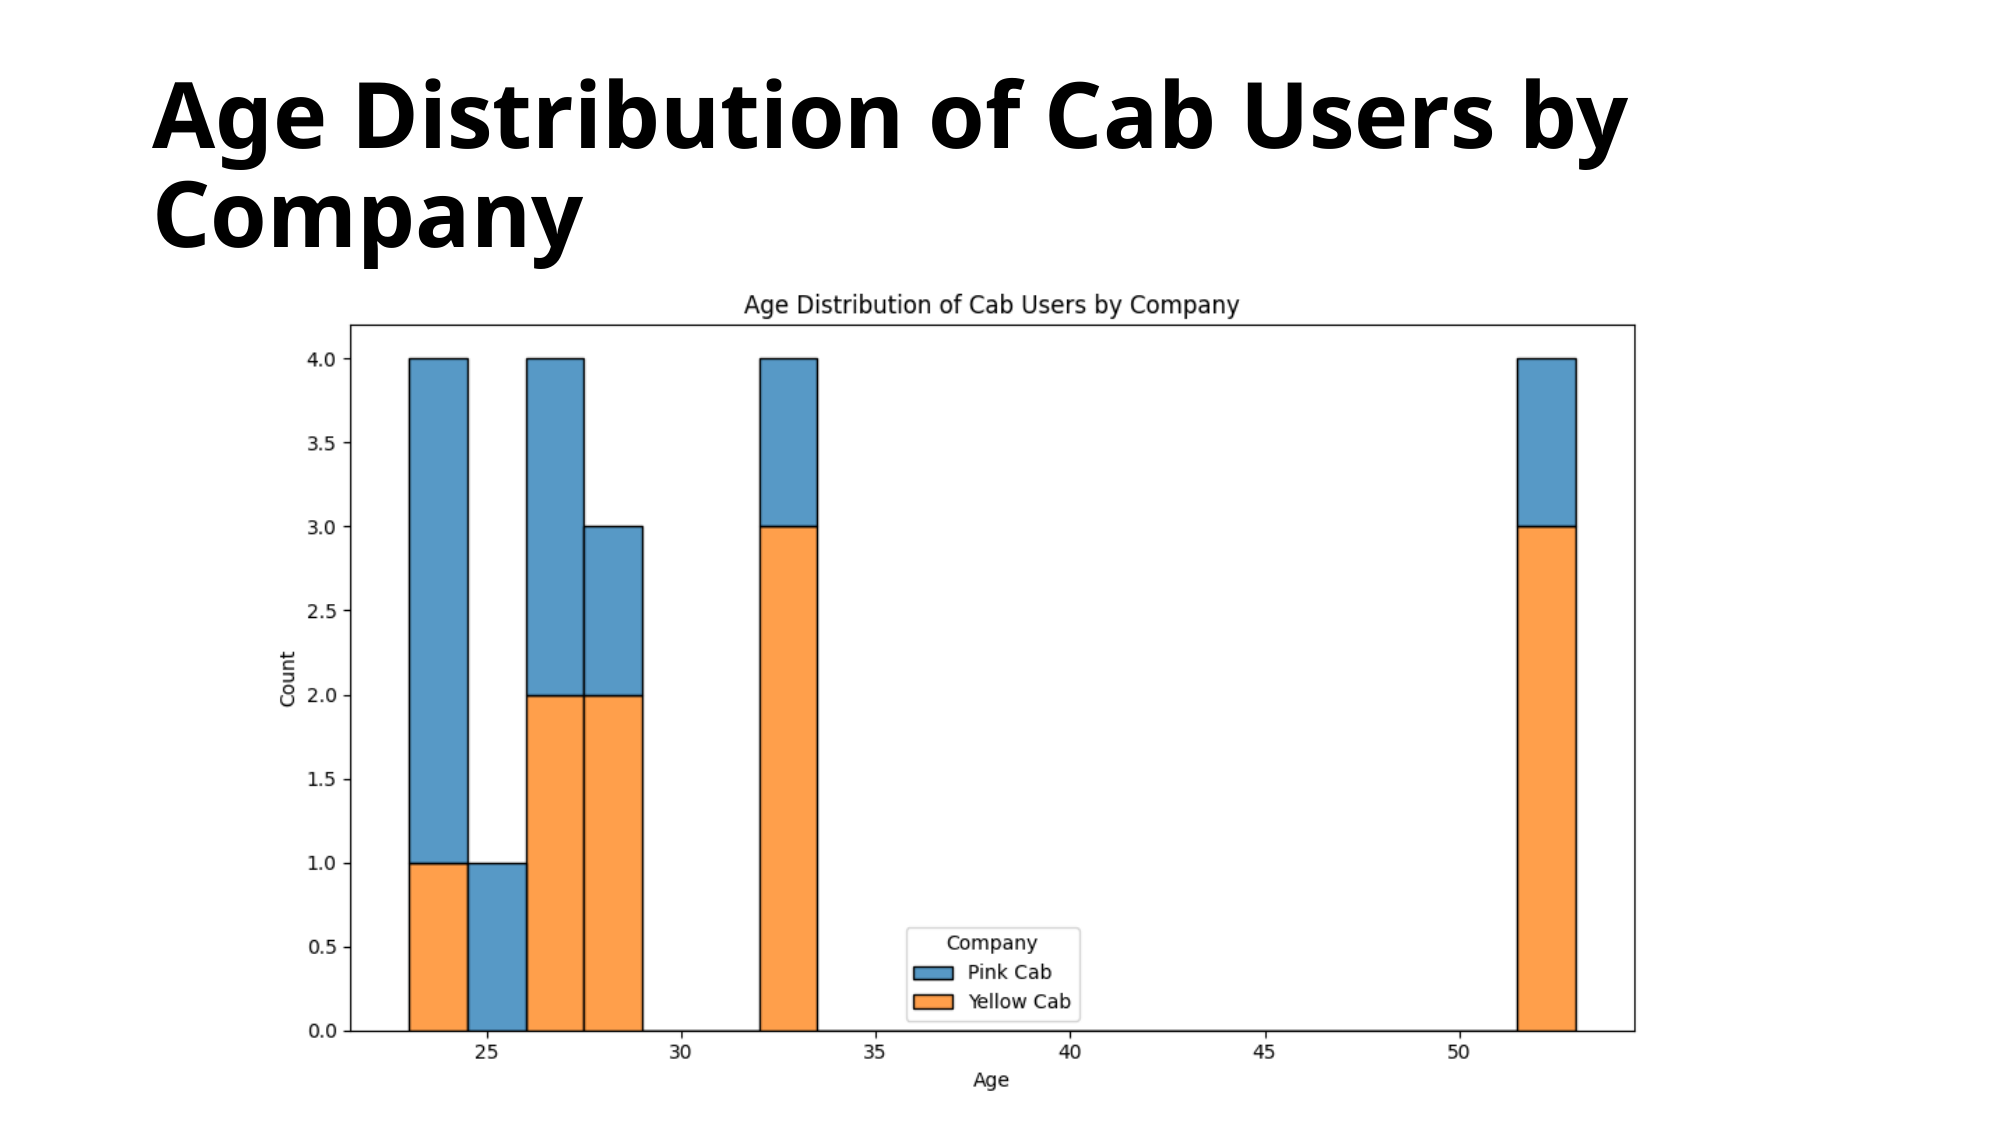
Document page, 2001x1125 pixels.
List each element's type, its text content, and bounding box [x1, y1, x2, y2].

picture [265, 279, 1648, 1105]
title Age Distribution of Cab Users by Company [137, 59, 1863, 278]
